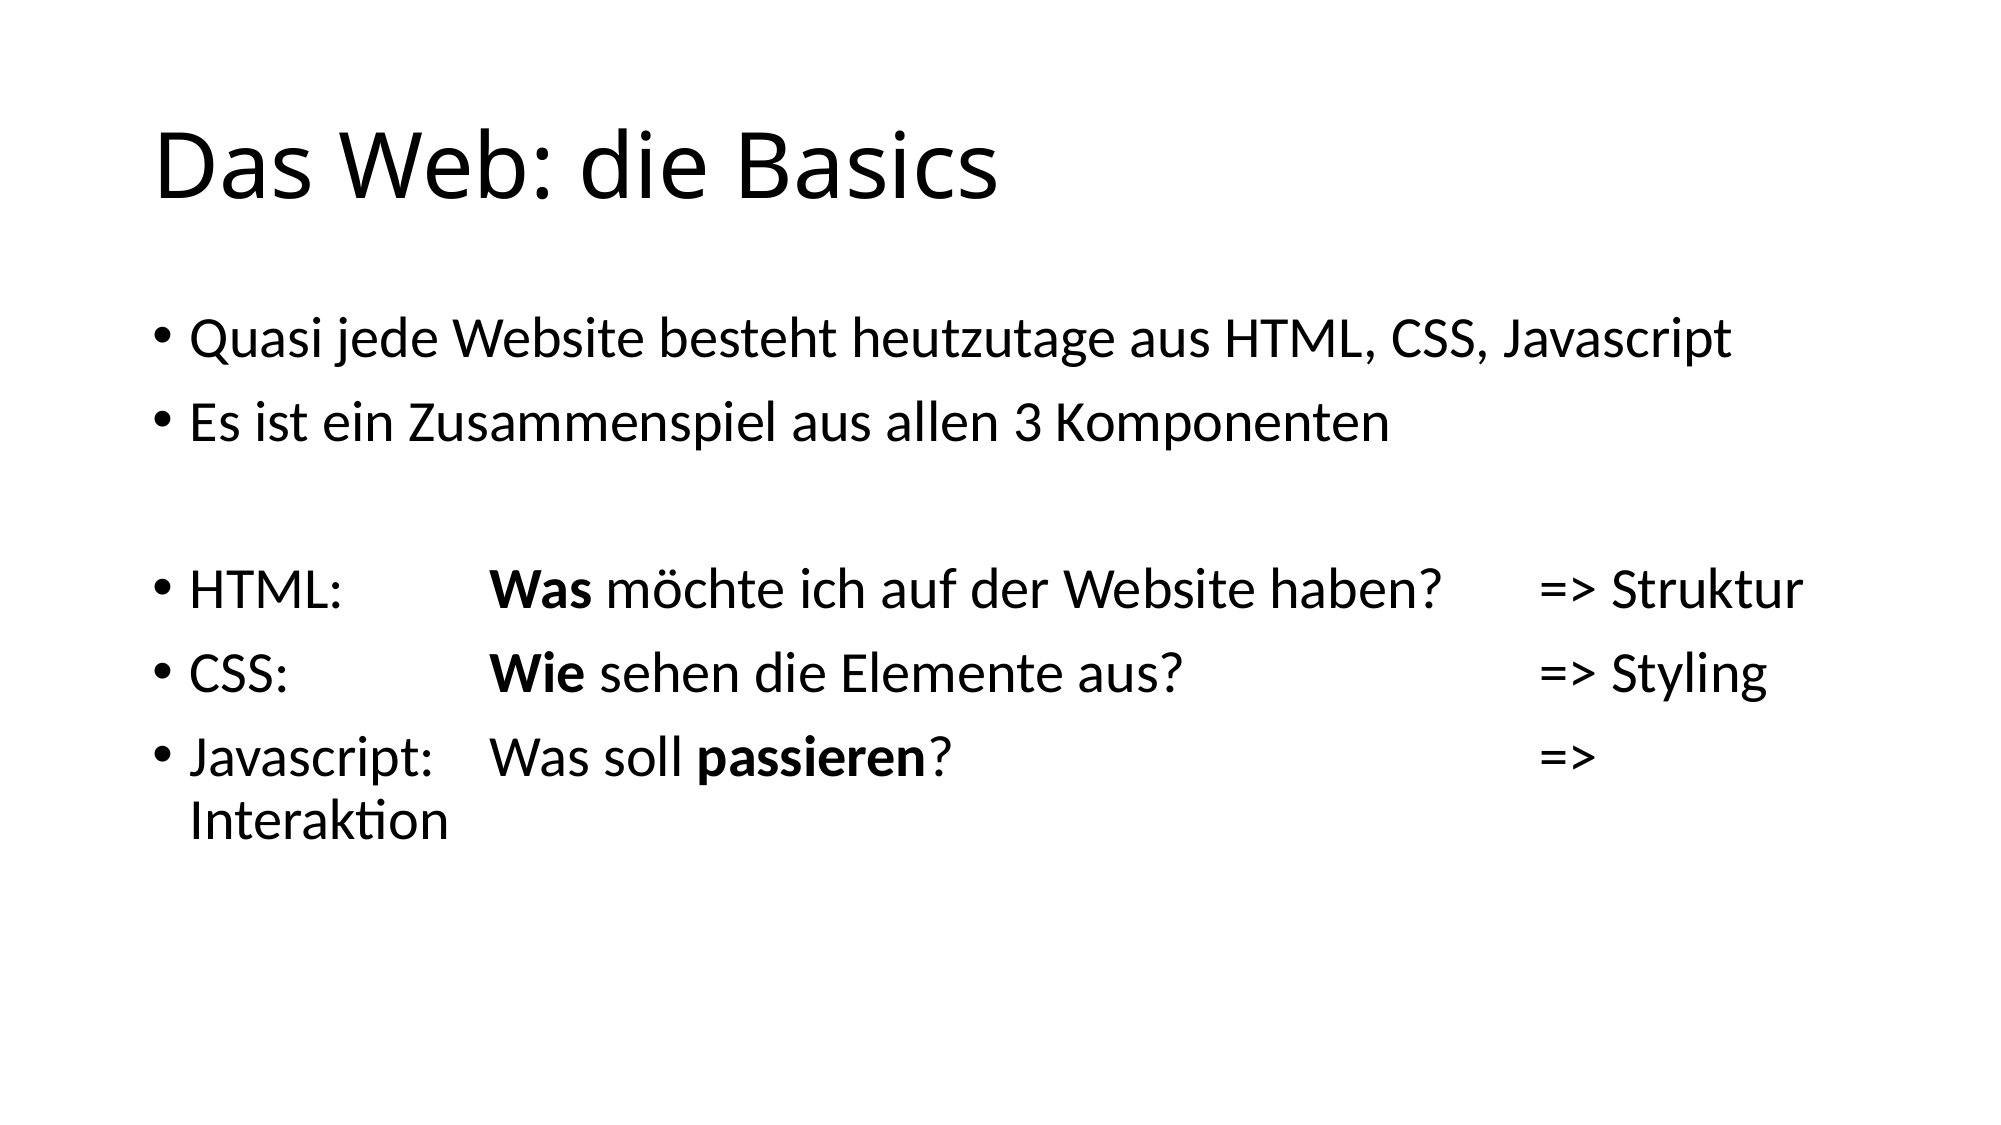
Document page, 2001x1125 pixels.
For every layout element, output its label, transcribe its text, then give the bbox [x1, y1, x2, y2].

list Quasi jede Website besteht heutzutage aus HTML, CSS, Javascript Es ist ein Zusammenspiel aus allen 3 Komponenten HTML: Was möchte ich auf der Website haben? => Struktur CSS: Wie sehen die Elemente aus? => Styling Javascript: Was soll passieren? => Interaktion [137, 299, 1863, 1014]
title Das Web: die Basics [137, 59, 1863, 278]
